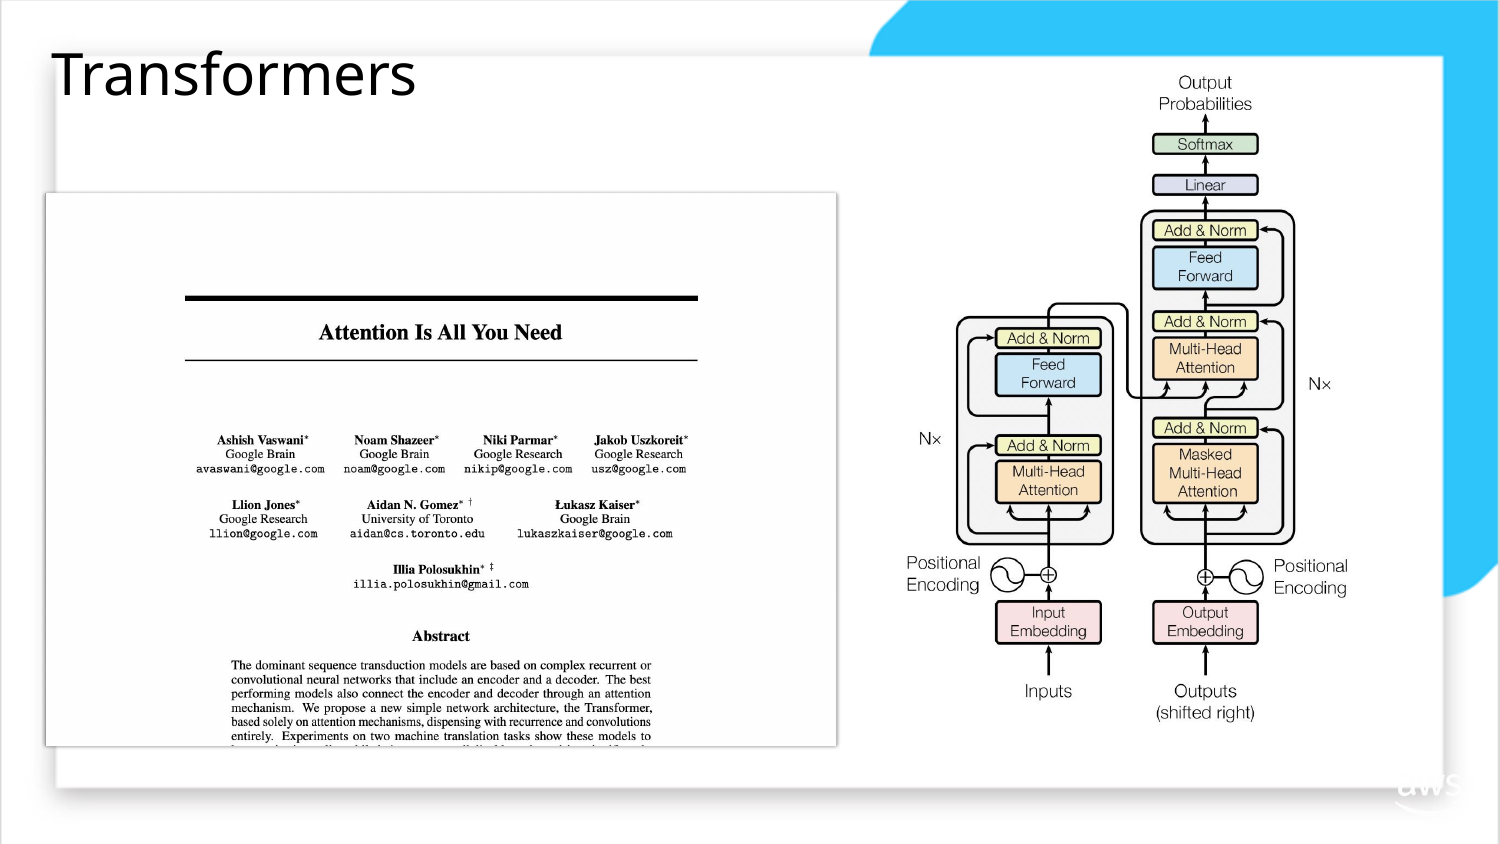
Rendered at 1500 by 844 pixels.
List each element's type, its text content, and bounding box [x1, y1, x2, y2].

title Transformers [25, 36, 725, 179]
picture [0, 0, 1500, 726]
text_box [0, 186, 1500, 844]
